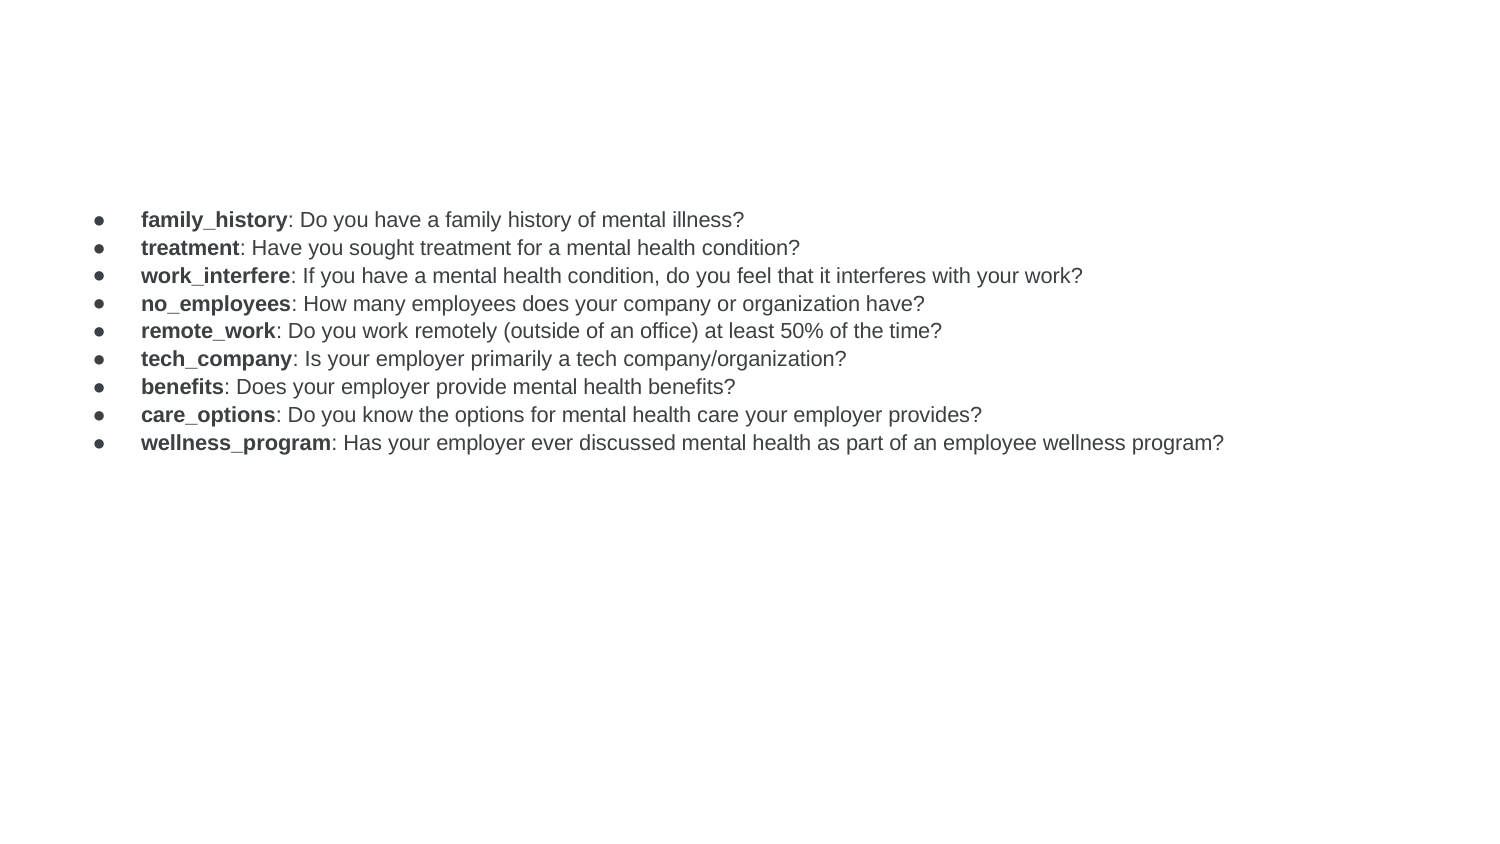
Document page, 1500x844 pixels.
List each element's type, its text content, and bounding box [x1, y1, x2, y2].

list family_history: Do you have a family history of mental illness? treatment: Have you sought treatment for a mental health condition? work_interfere: If you have a mental health condition, do you feel that it interferes with your work? no_employees: How many employees does your company or organization have? remote_work: Do you work remotely (outside of an office) at least 50% of the time? tech_company: Is your employer primarily a tech company/organization? benefits: Does your employer provide mental health benefits? care_options: Do you know the options for mental health care your employer provides? wellness_program: Has your employer ever discussed mental health as part of an employee wellness program? [51, 189, 1449, 750]
